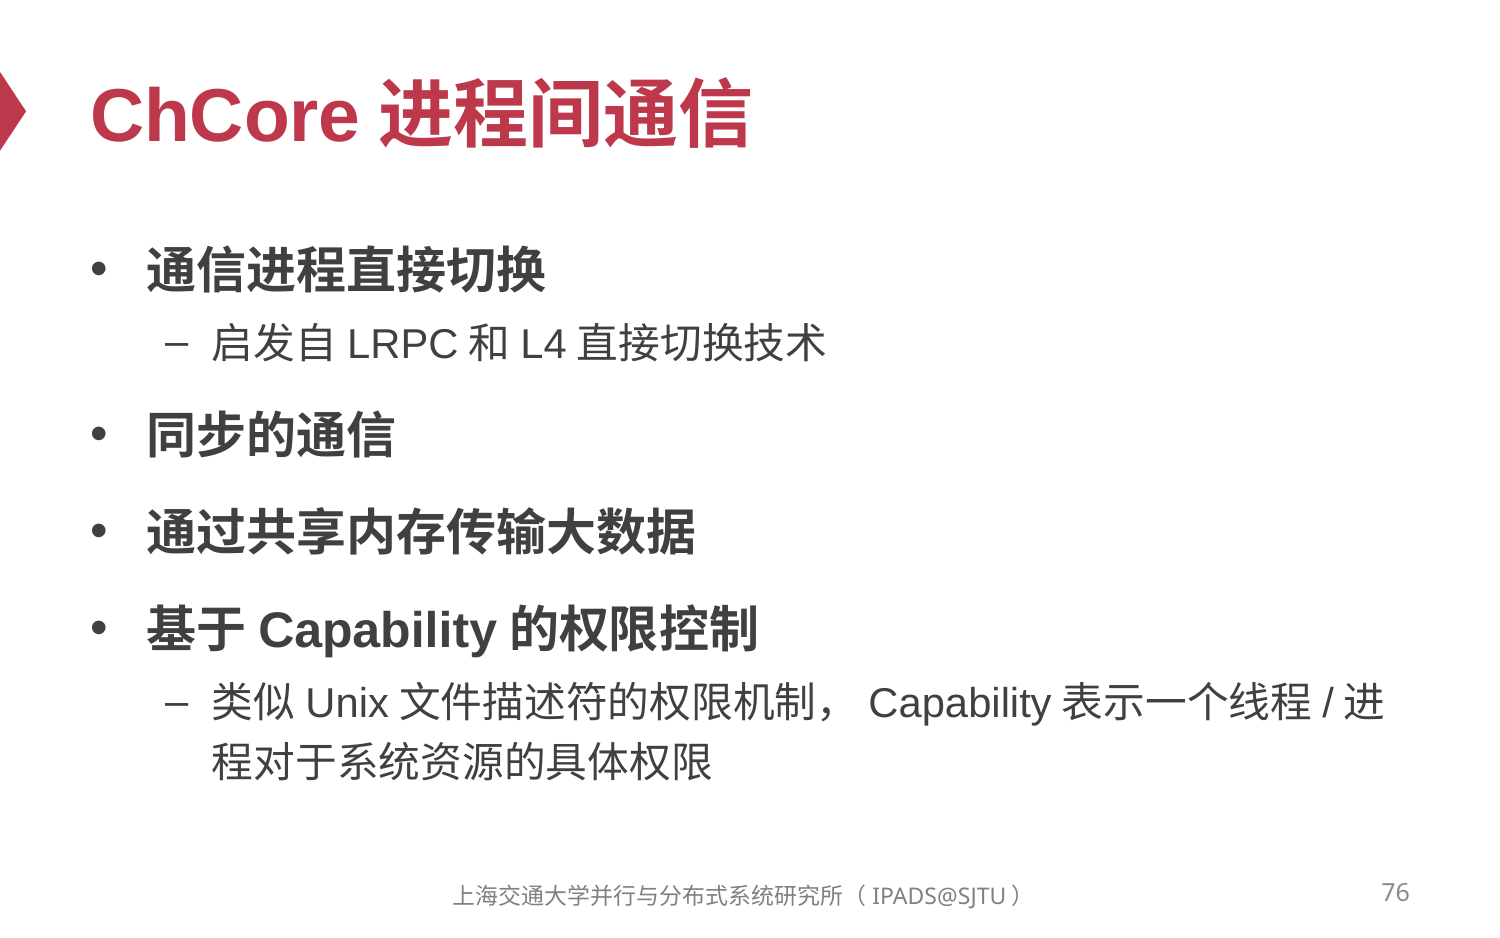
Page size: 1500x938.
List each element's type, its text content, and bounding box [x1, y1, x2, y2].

title ChCore进程间通信 [75, 37, 1425, 186]
list 通信进程直接切换 启发自LRPC和L4直接切换技术 同步的通信 通过共享内存传输大数据 基于Capability的权限控制 类似Unix文件描述符的权限机制，Capability表示一个线程/进程对于系统资源的具体权限 [75, 218, 1425, 838]
footer 上海交通大学并行与分布式系统研究所（IPADS@SJTU） [418, 870, 1069, 921]
slide_number 76 [1074, 868, 1425, 919]
